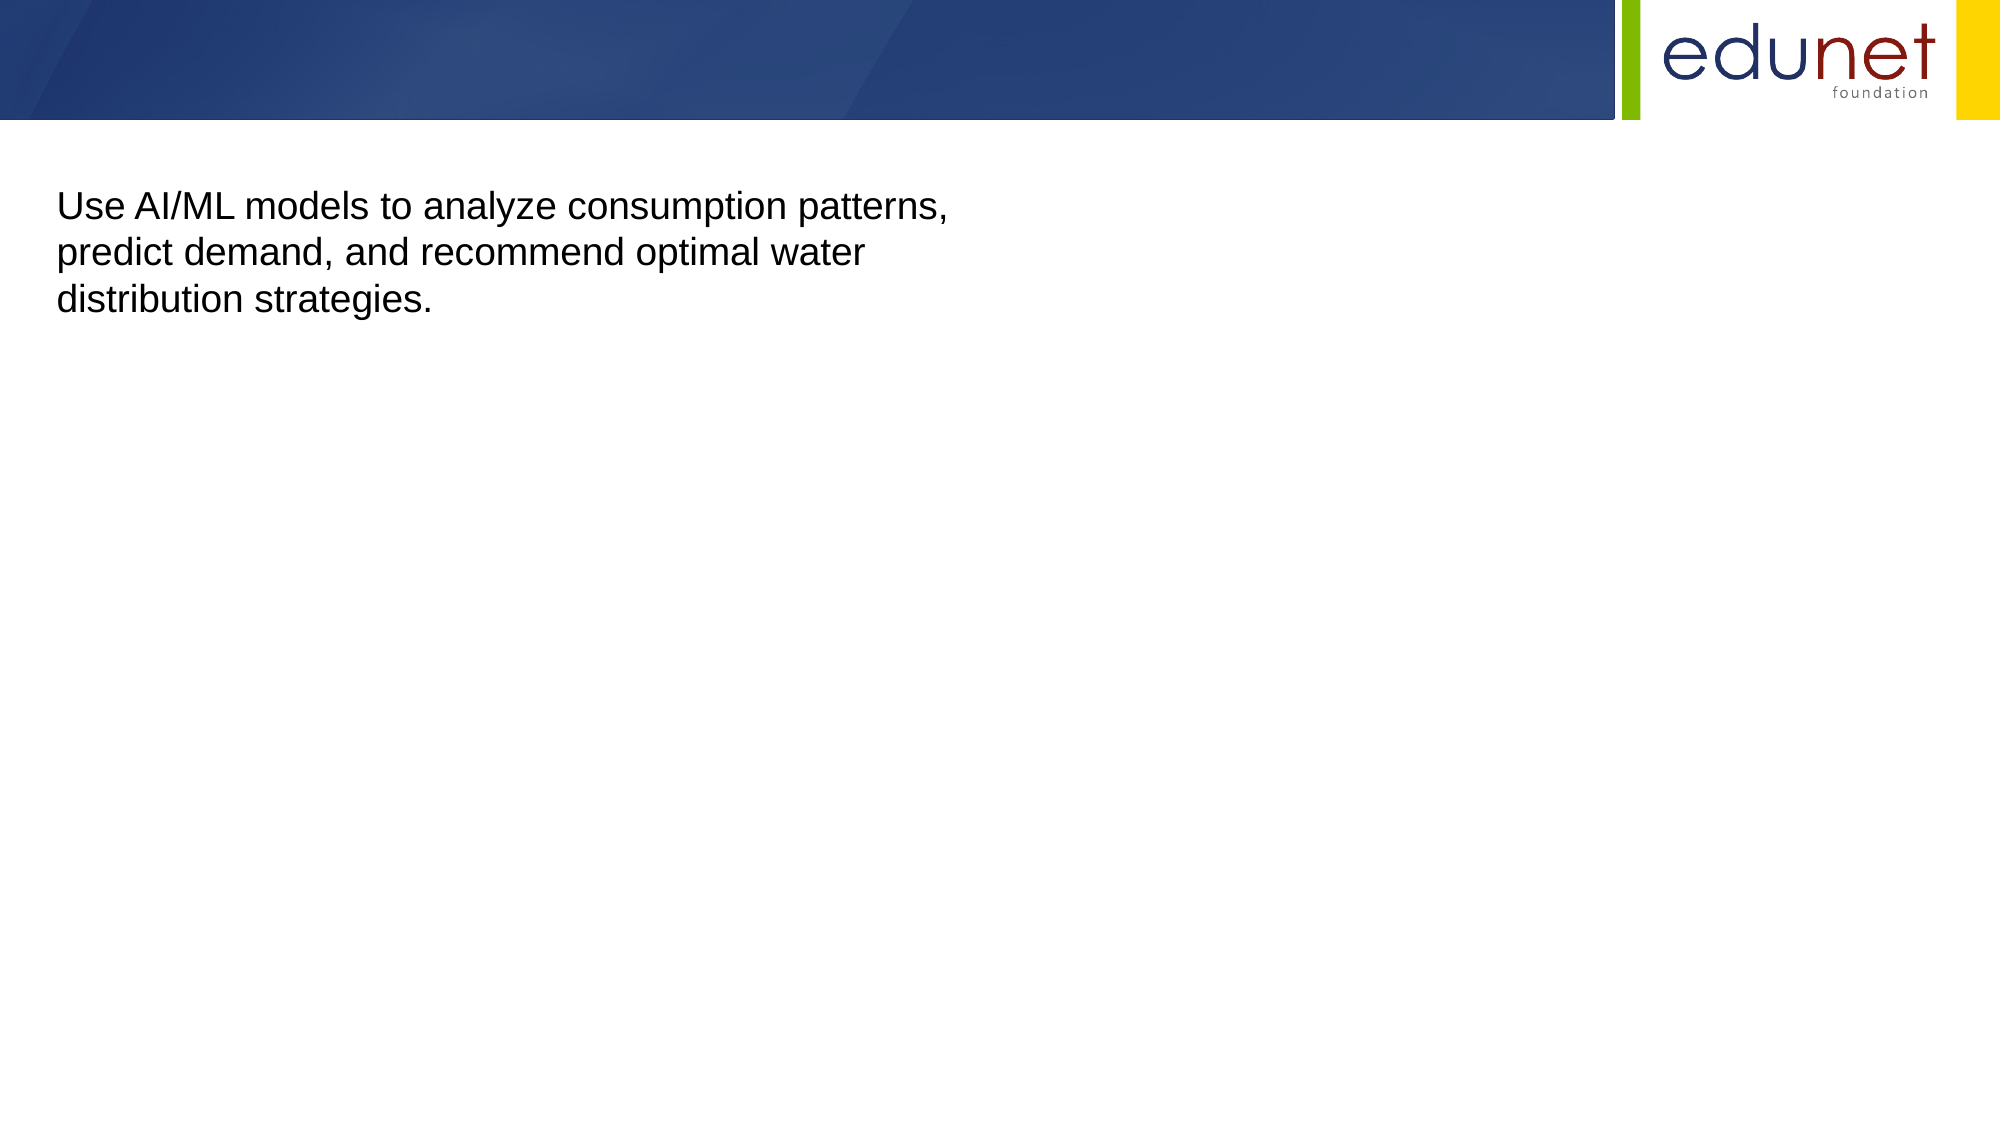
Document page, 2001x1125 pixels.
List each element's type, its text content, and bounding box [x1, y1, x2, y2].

picture [1652, 12, 1948, 108]
text_box Use AI/ML models to analyze consumption patterns, predict demand, and recommend optimal water distribution strategies. [41, 172, 1043, 328]
